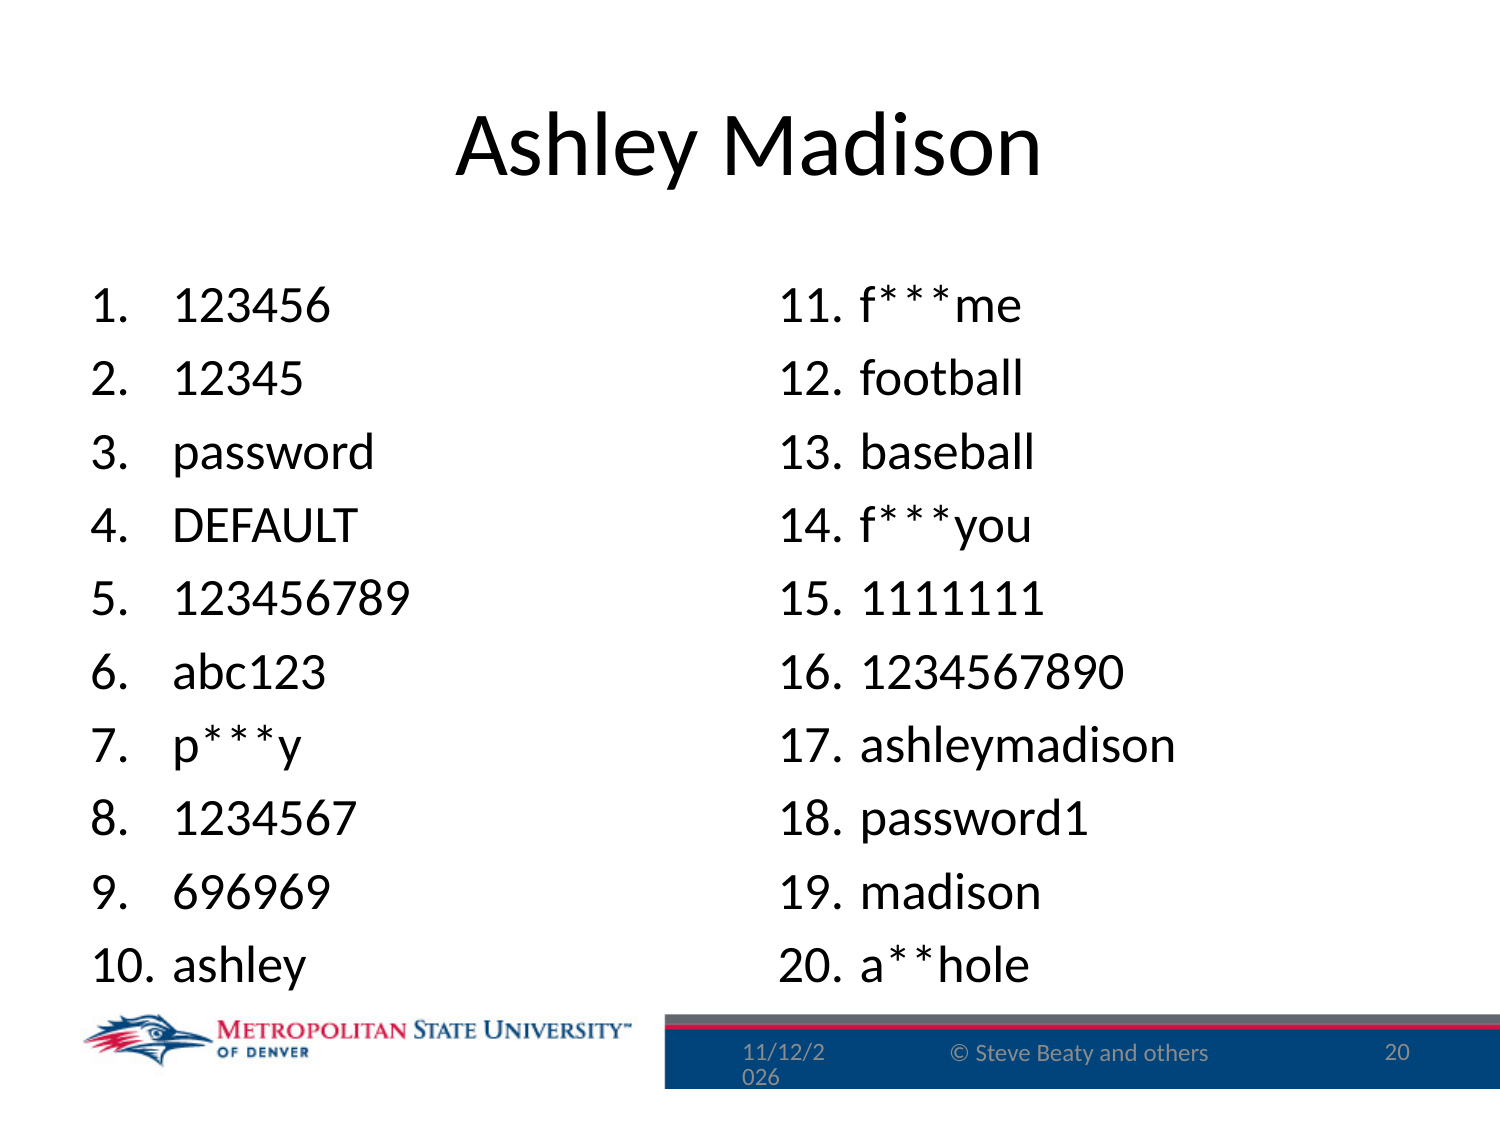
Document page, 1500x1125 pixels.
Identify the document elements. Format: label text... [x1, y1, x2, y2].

list f***me football baseball f***you 1111111 1234567890 ashleymadison password1 madison a**hole [762, 262, 1425, 1005]
title Ashley Madison [75, 45, 1425, 233]
picture [44, 1012, 1500, 1089]
footer © Steve Beaty and others [841, 1021, 1317, 1082]
slide_number 20 [1316, 1020, 1425, 1081]
list 123456 12345 password DEFAULT 123456789 abc123 p***y 1234567 696969 ashley [75, 262, 738, 1005]
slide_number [727, 1020, 842, 1081]
